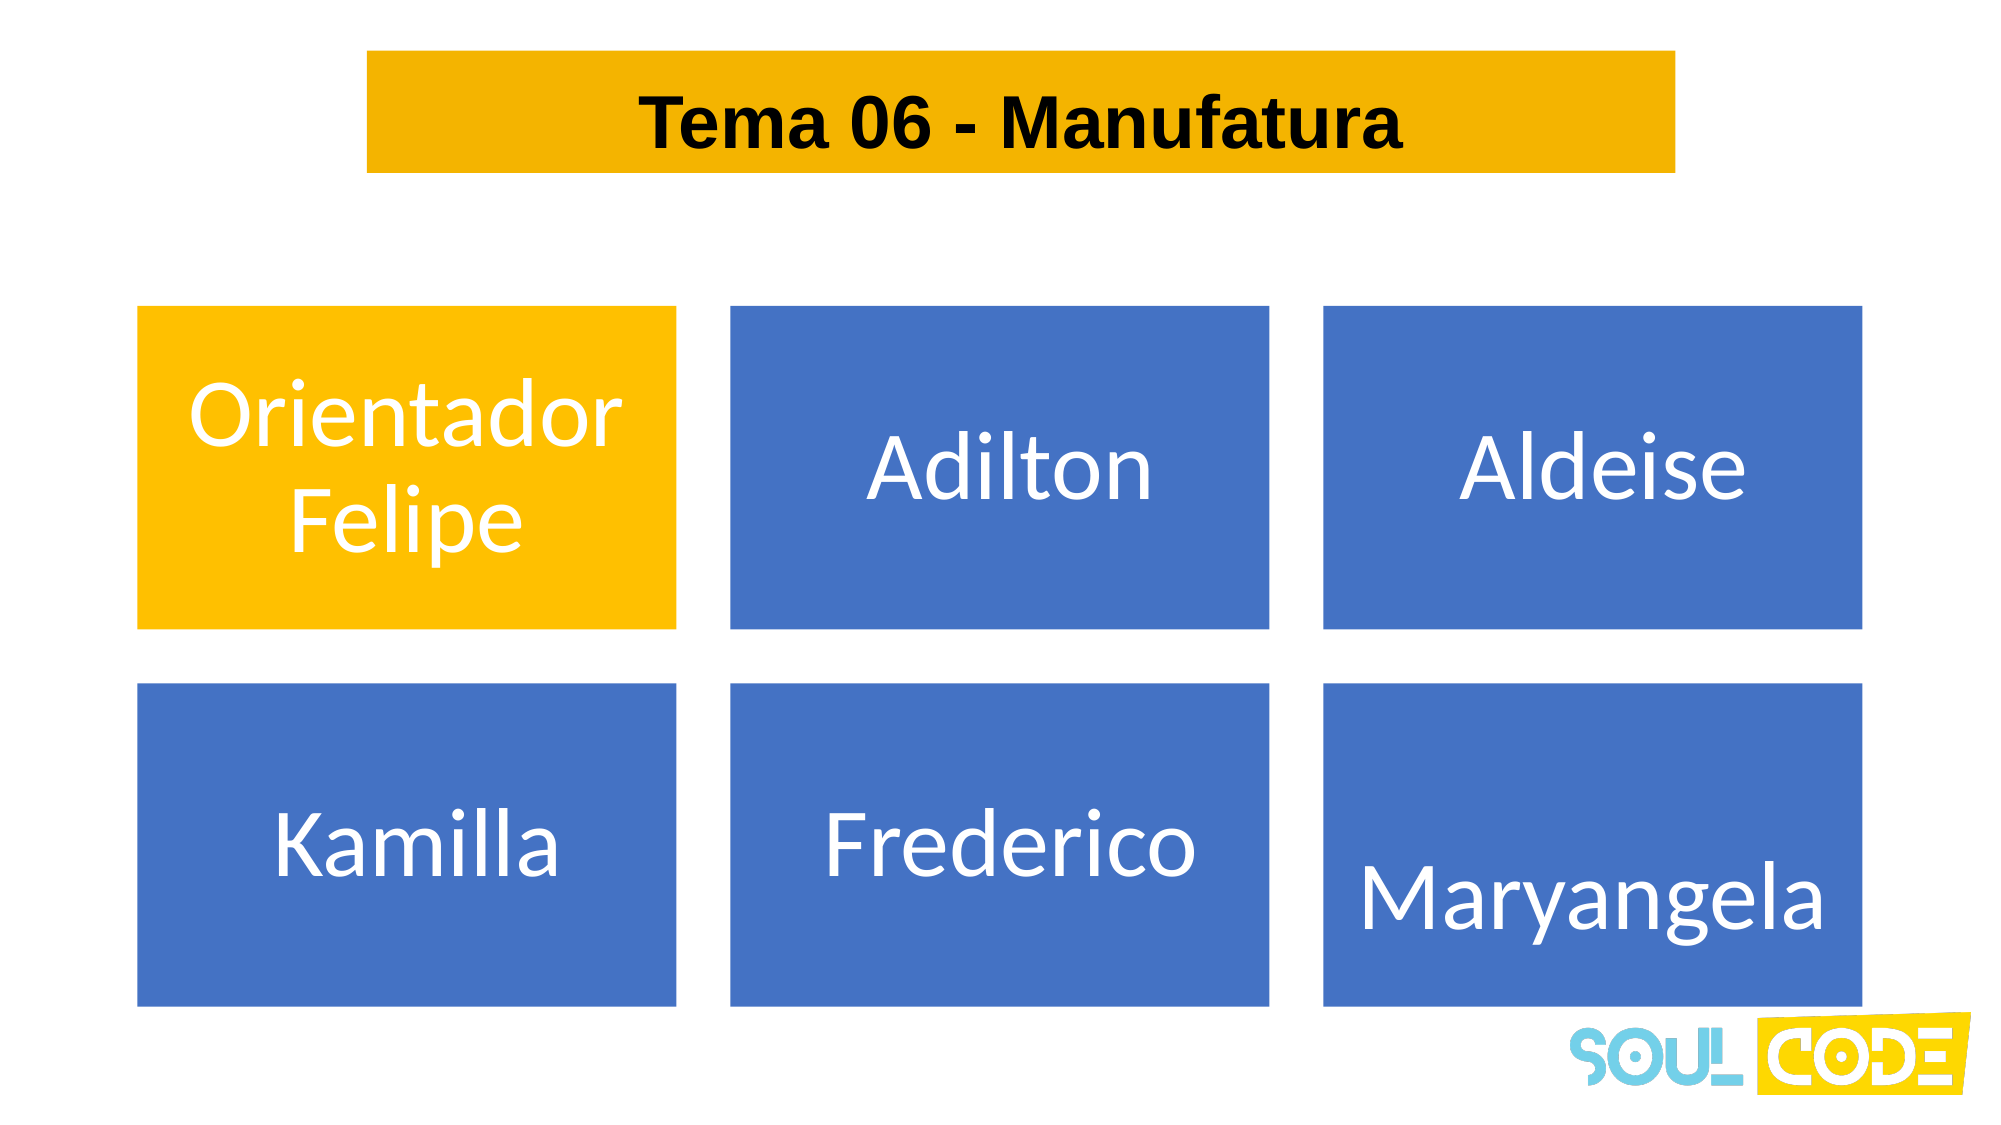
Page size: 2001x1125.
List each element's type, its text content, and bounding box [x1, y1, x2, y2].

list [137, 299, 1863, 1014]
text_box Tema 06 - Manufatura [366, 50, 1676, 173]
picture [1570, 1012, 1971, 1095]
